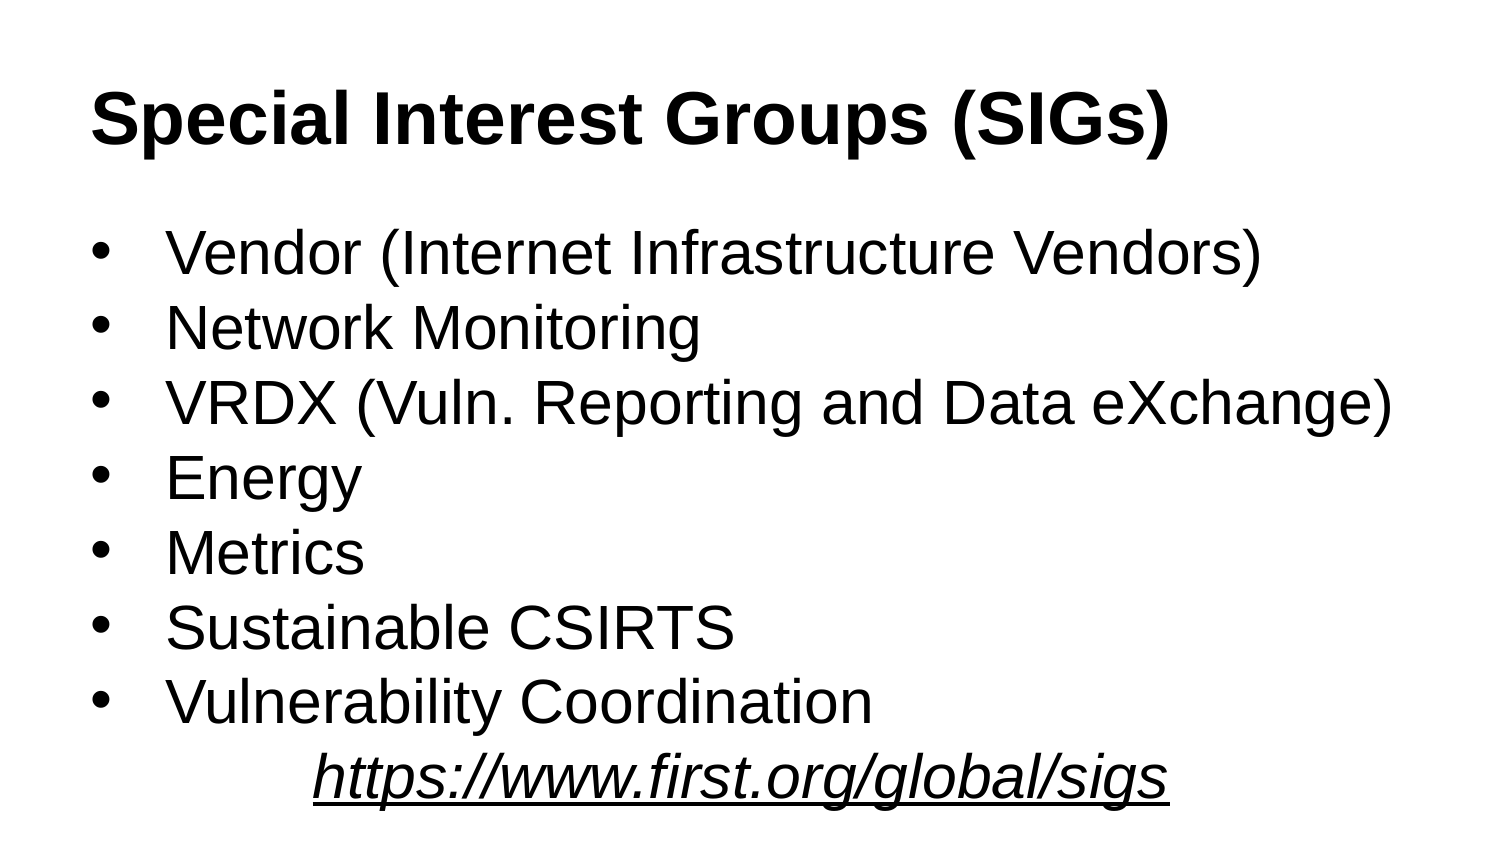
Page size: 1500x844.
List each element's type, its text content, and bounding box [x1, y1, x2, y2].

title Special Interest Groups (SIGs) [75, 33, 1425, 175]
list Vendor (Internet Infrastructure Vendors) Network Monitoring VRDX (Vuln. Reporting and Data eXchange) Energy Metrics Sustainable CSIRTS Vulnerability Coordination https://www.first.org/global/sigs [75, 196, 1425, 808]
